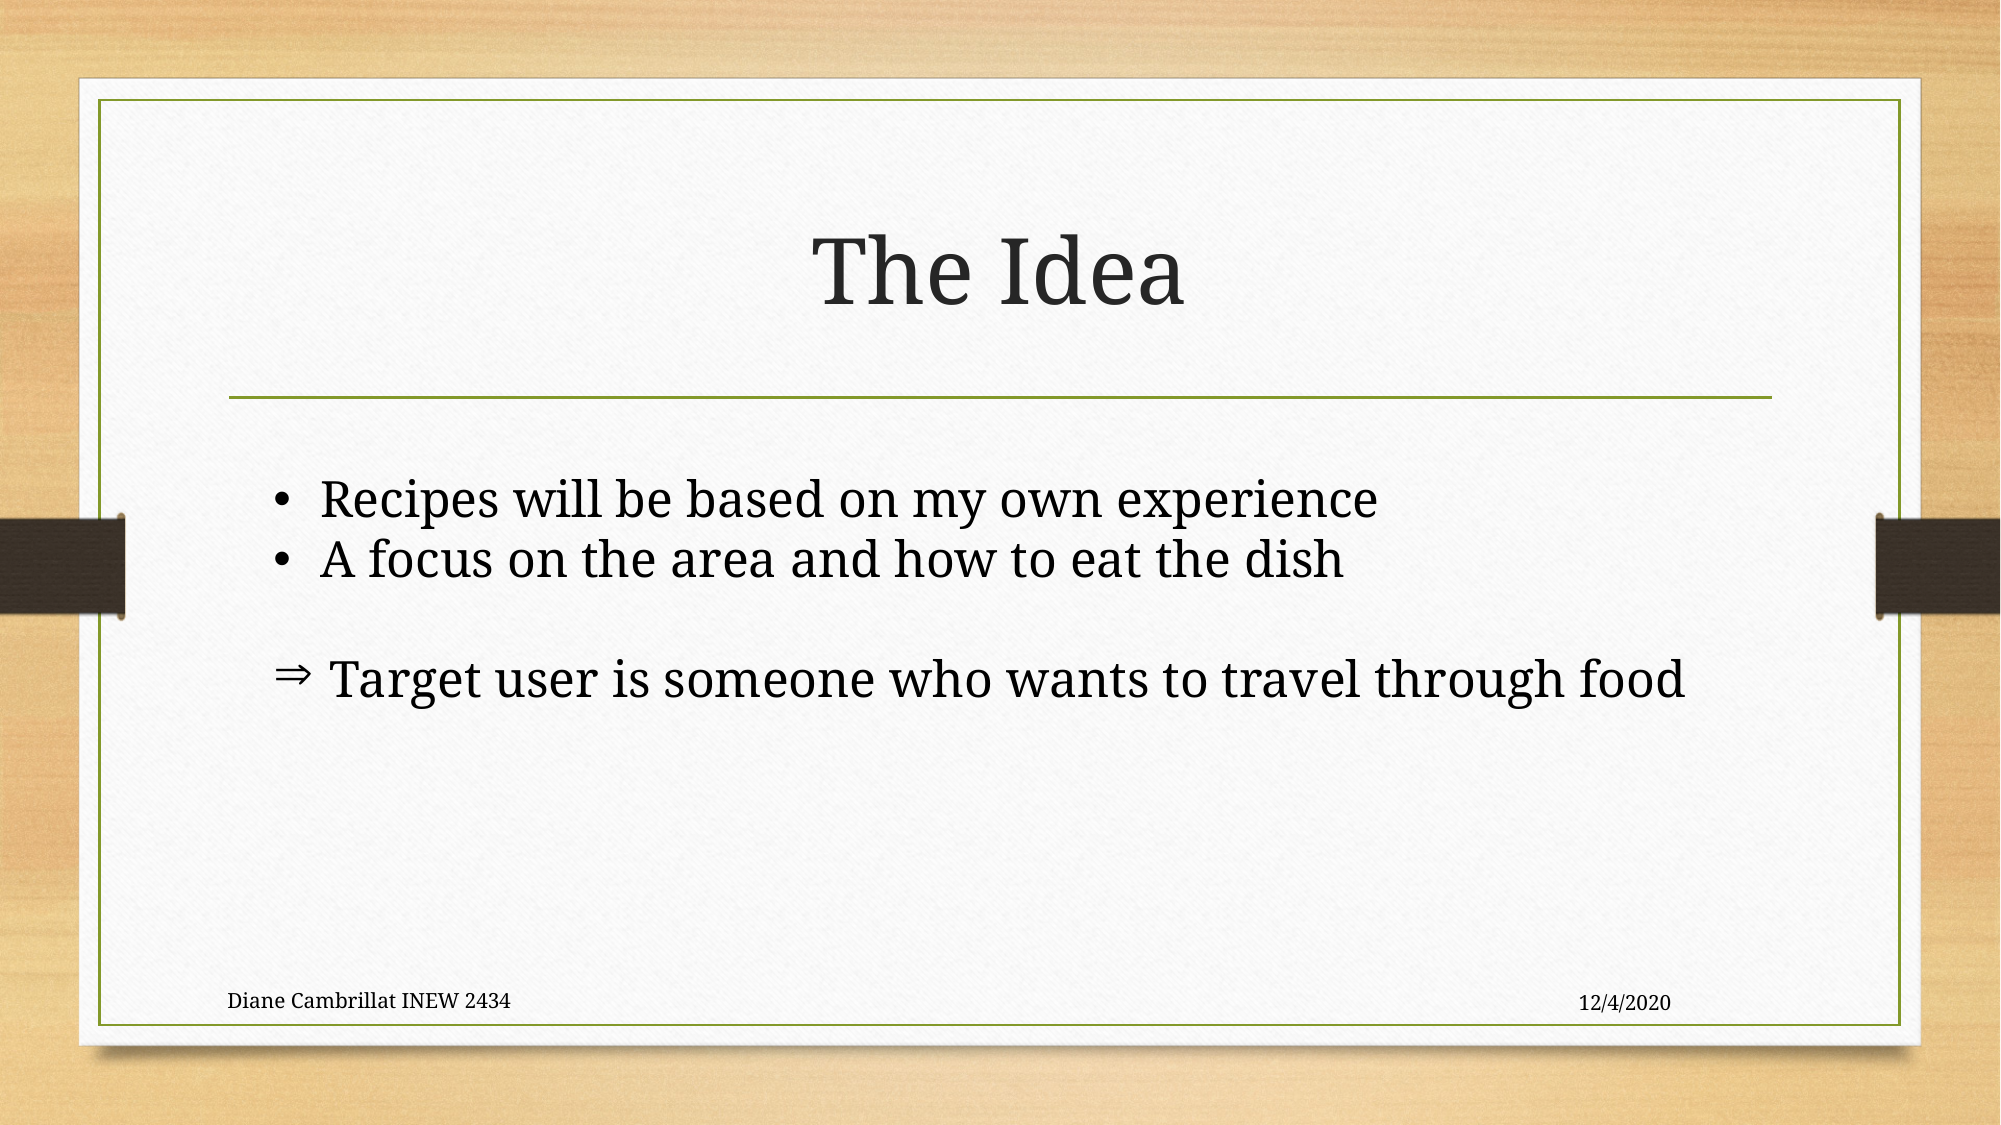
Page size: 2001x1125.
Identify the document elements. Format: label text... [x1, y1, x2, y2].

picture [0, 0, 2001, 1125]
footer Diane Cambrillat INEW 2434 [212, 979, 1411, 1025]
title The Idea [212, 161, 1788, 375]
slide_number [1423, 979, 1686, 1025]
text_box Recipes will be based on my own experience A focus on the area and how to eat the dish Target user is someone who wants to travel through food [258, 460, 1734, 715]
